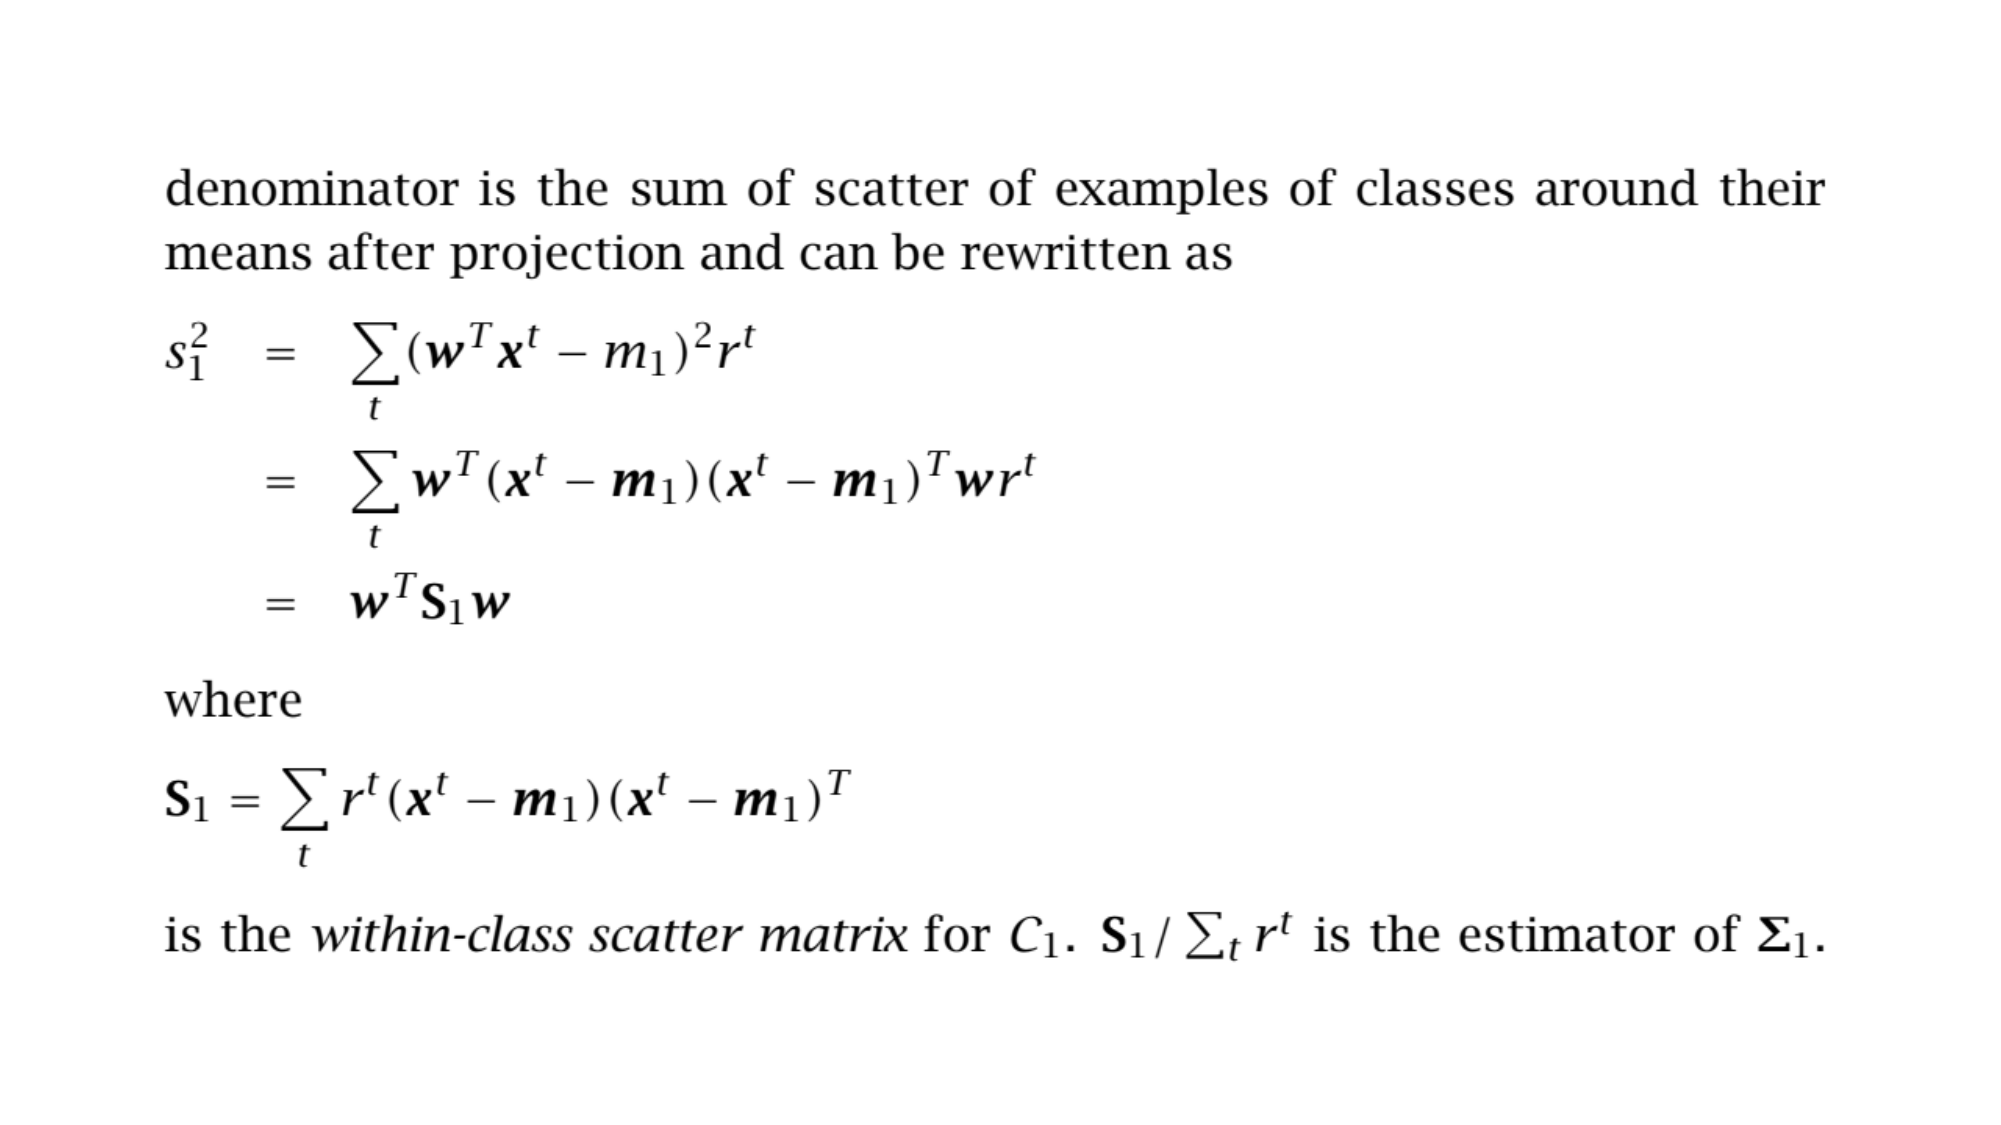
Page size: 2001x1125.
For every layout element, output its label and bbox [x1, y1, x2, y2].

picture [155, 160, 1844, 965]
